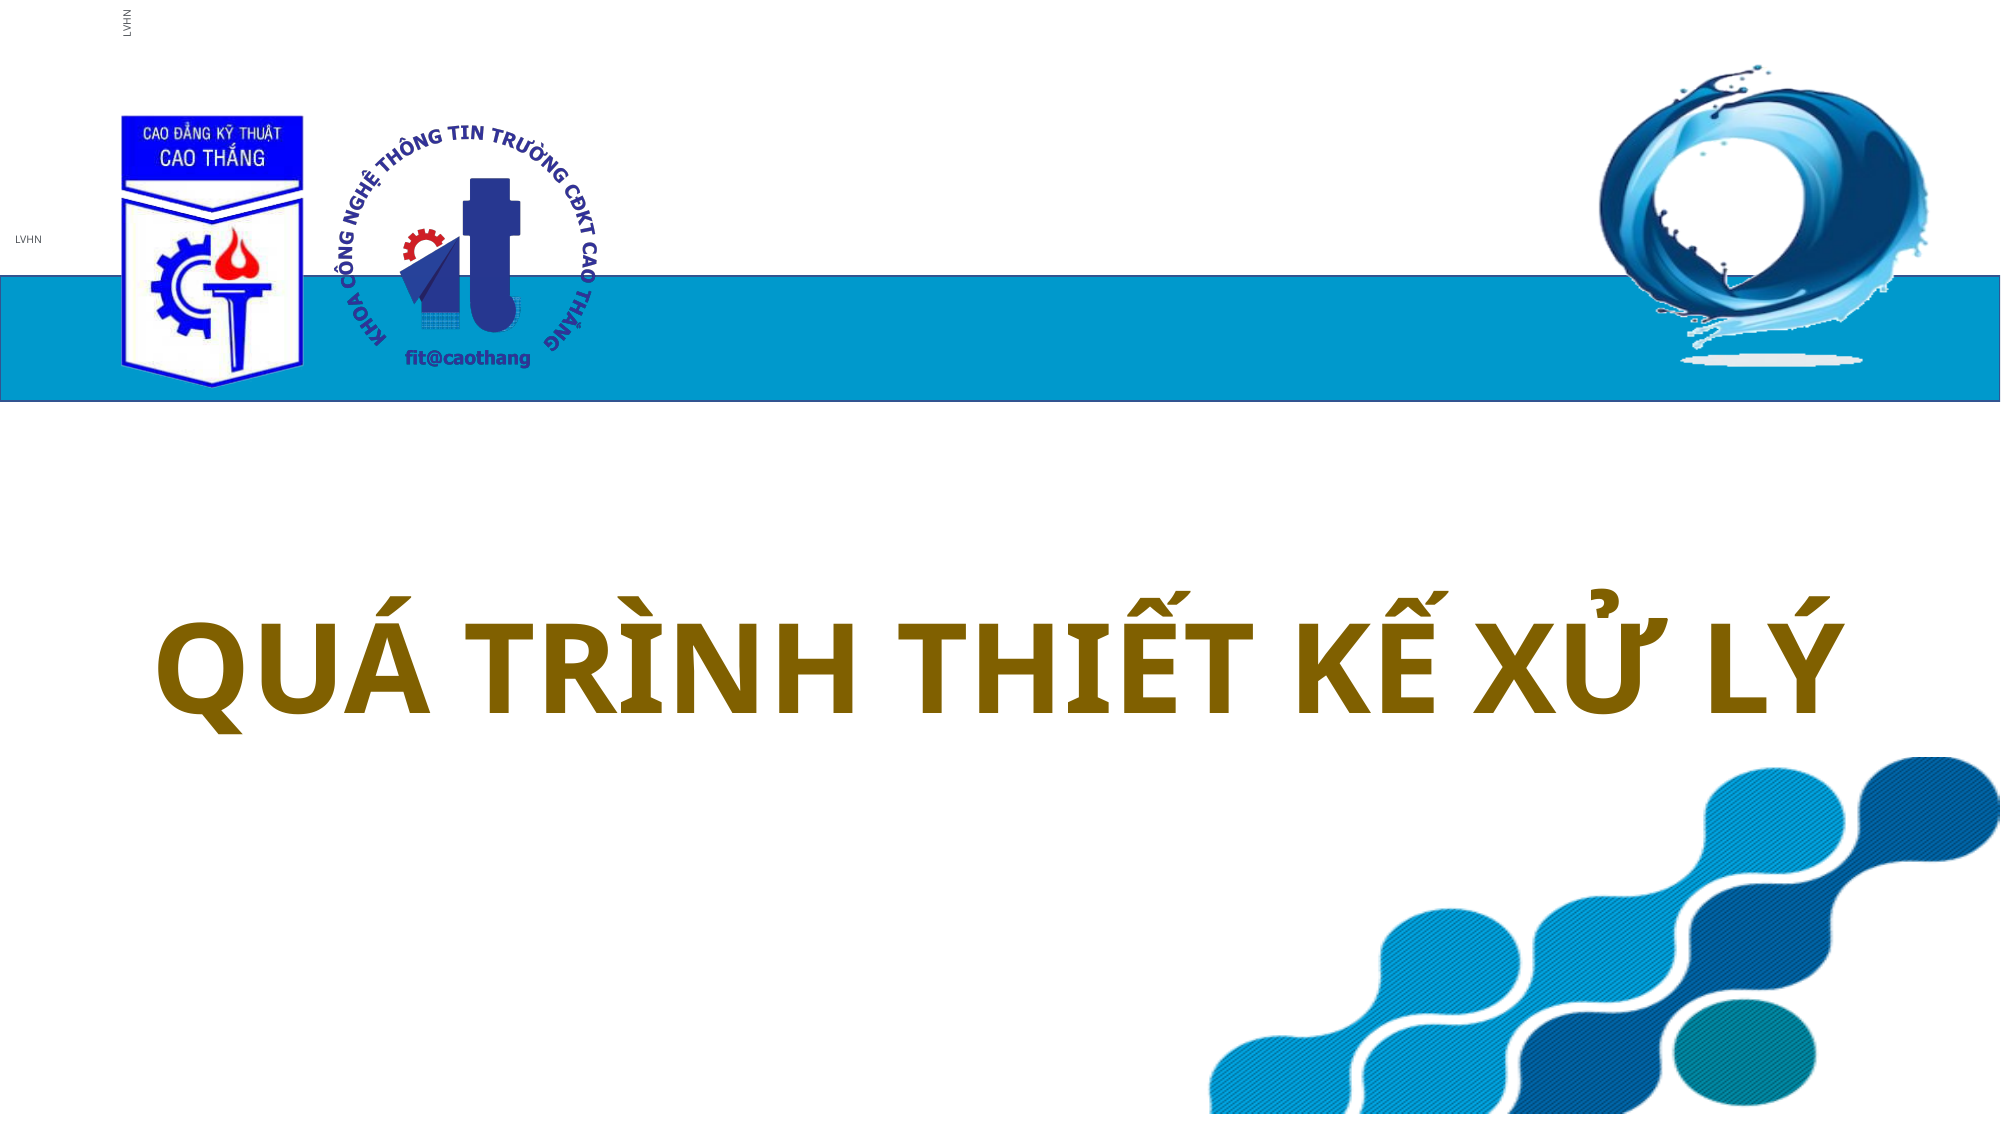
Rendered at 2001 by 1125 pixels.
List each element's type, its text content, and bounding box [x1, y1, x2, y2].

picture [1528, 11, 2000, 304]
picture [1204, 757, 2000, 1114]
title QUÁ TRÌNH THIẾT KẾ XỬ LÝ [136, 280, 1862, 749]
picture [105, 74, 648, 368]
